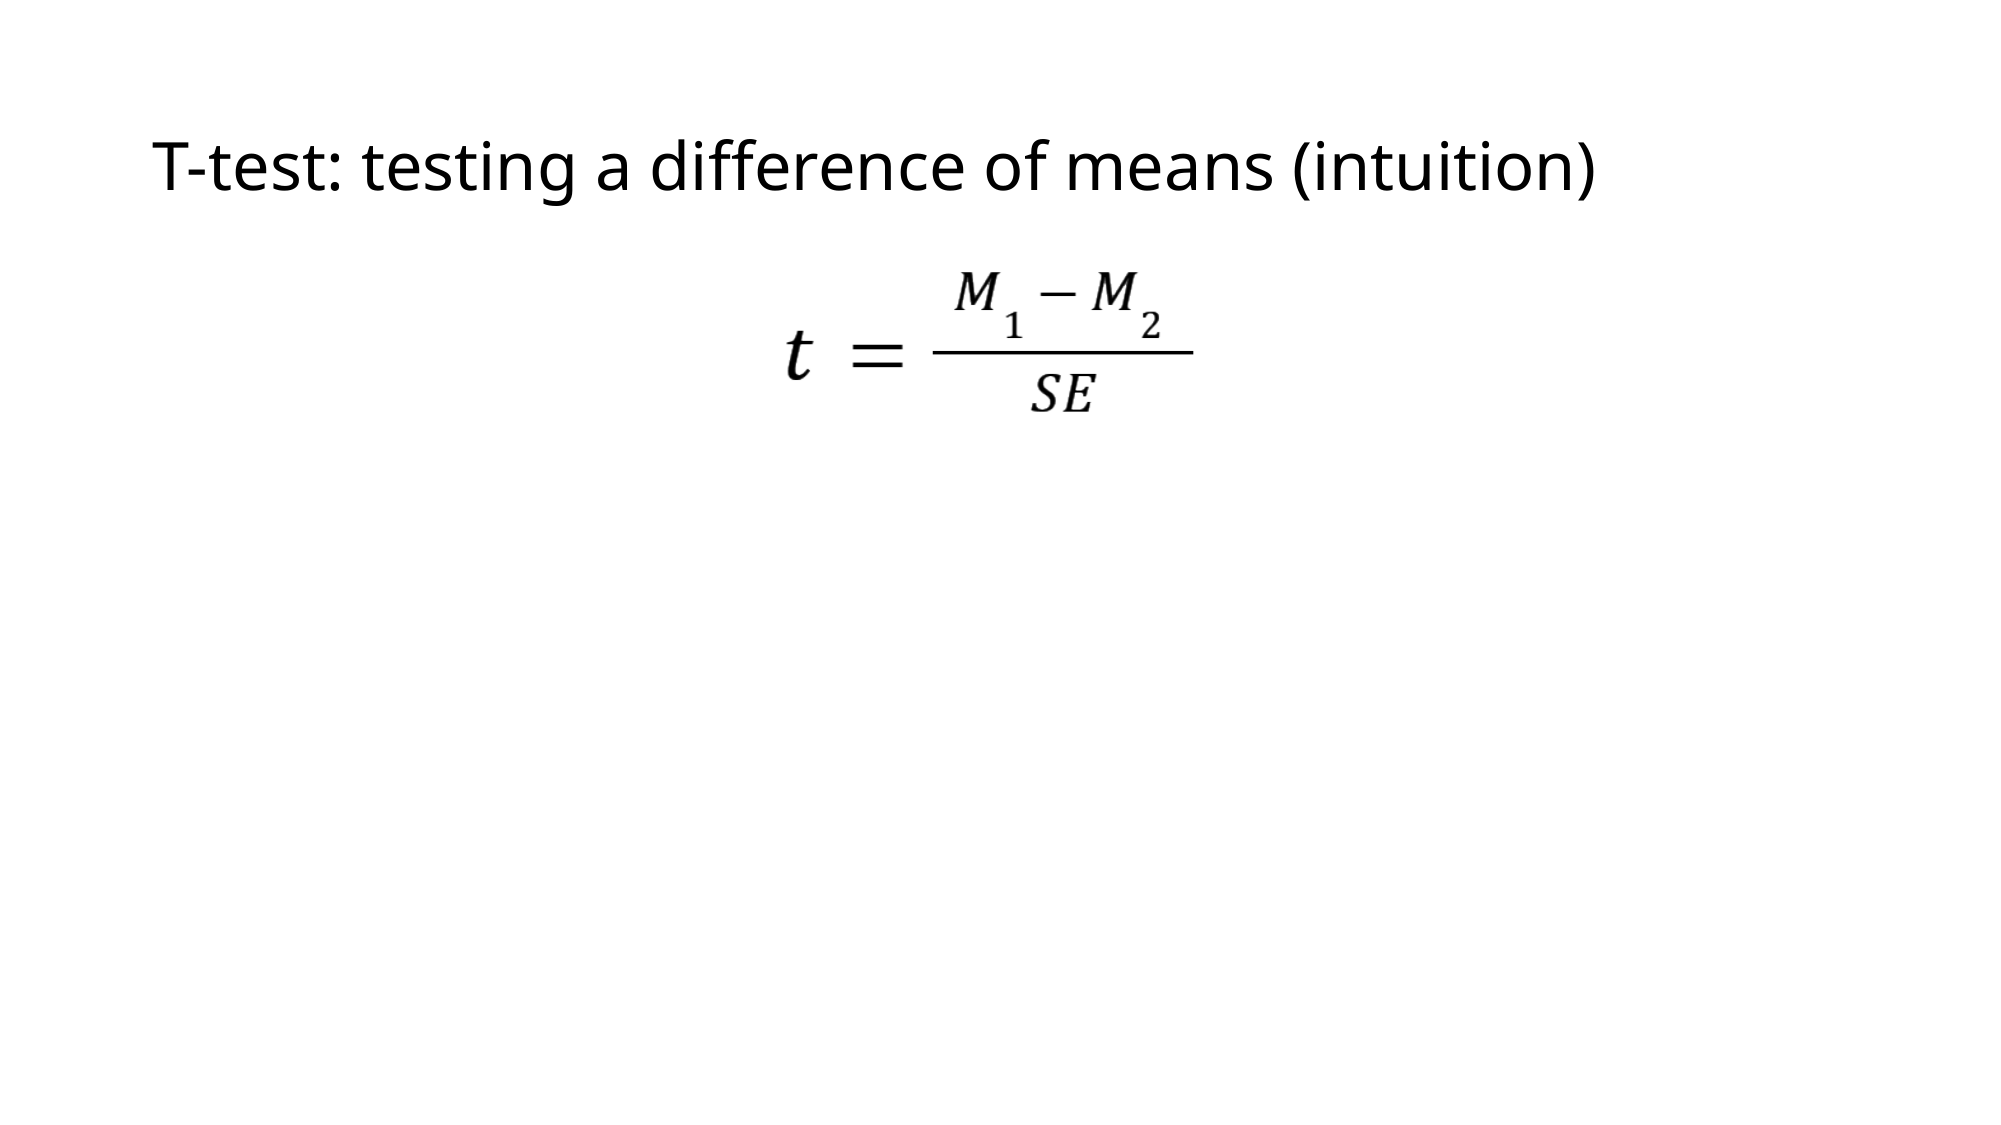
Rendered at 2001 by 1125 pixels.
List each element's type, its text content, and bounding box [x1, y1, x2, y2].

picture [776, 247, 1224, 441]
title T-test: testing a difference of means (intuition) [137, 59, 1863, 278]
